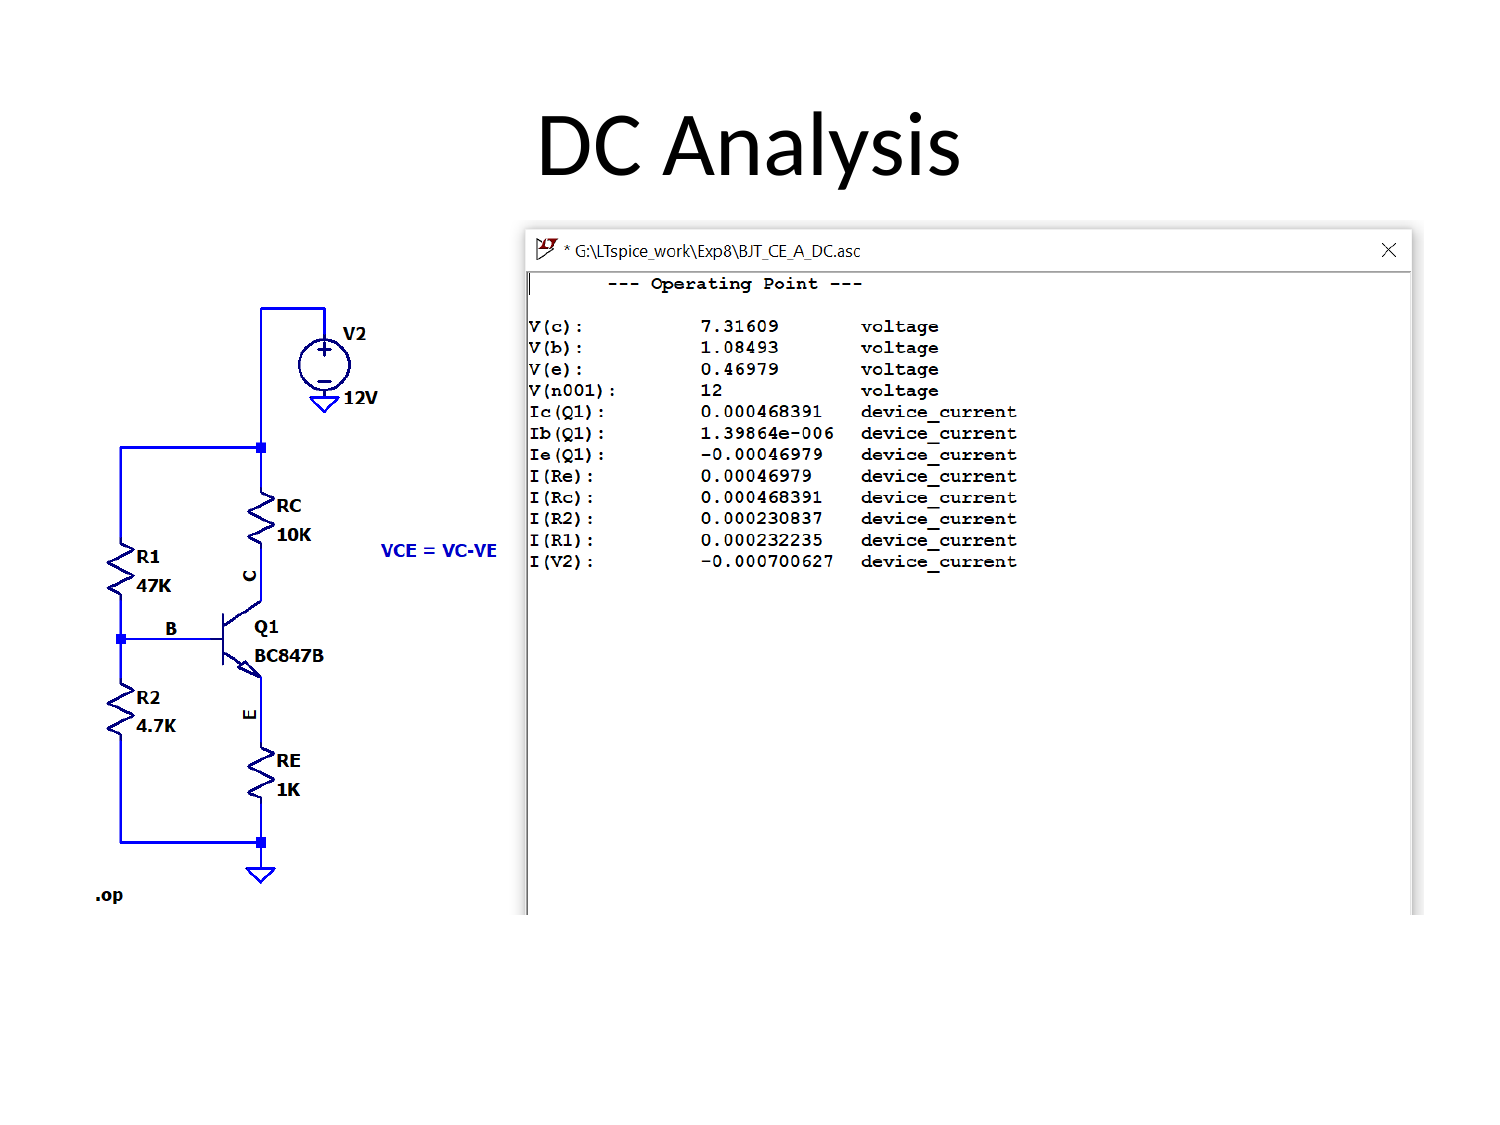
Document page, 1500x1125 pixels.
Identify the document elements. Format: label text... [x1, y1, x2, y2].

picture [16, 220, 1425, 915]
title DC Analysis [75, 45, 1425, 219]
